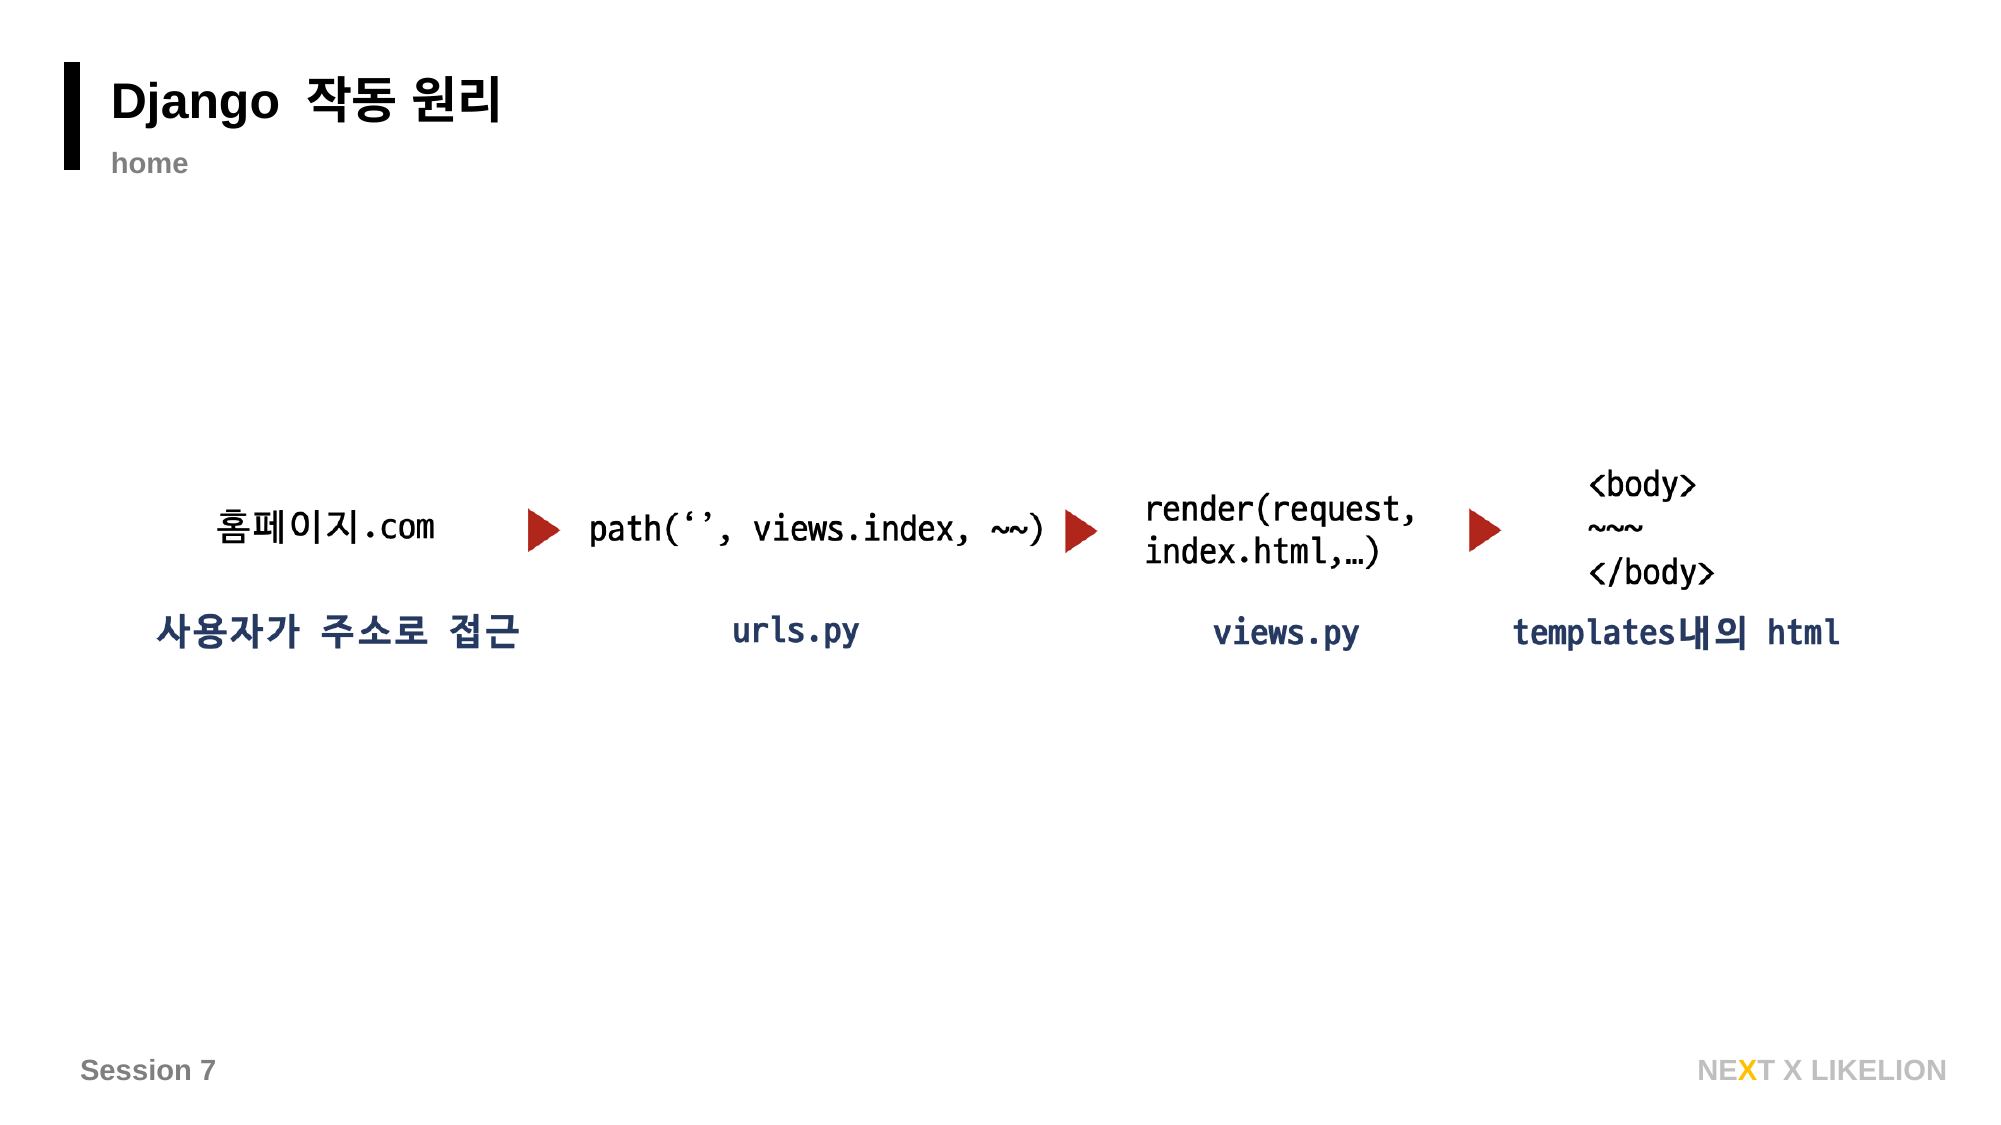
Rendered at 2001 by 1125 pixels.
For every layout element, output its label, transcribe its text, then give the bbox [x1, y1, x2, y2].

text_box Django 작동 원리 [95, 61, 572, 137]
text_box home [95, 137, 310, 188]
text_box NEXT X LIKELION [1682, 1044, 1965, 1095]
picture [136, 413, 1864, 712]
text_box [64, 63, 80, 170]
text_box Session 7 [65, 1044, 237, 1095]
